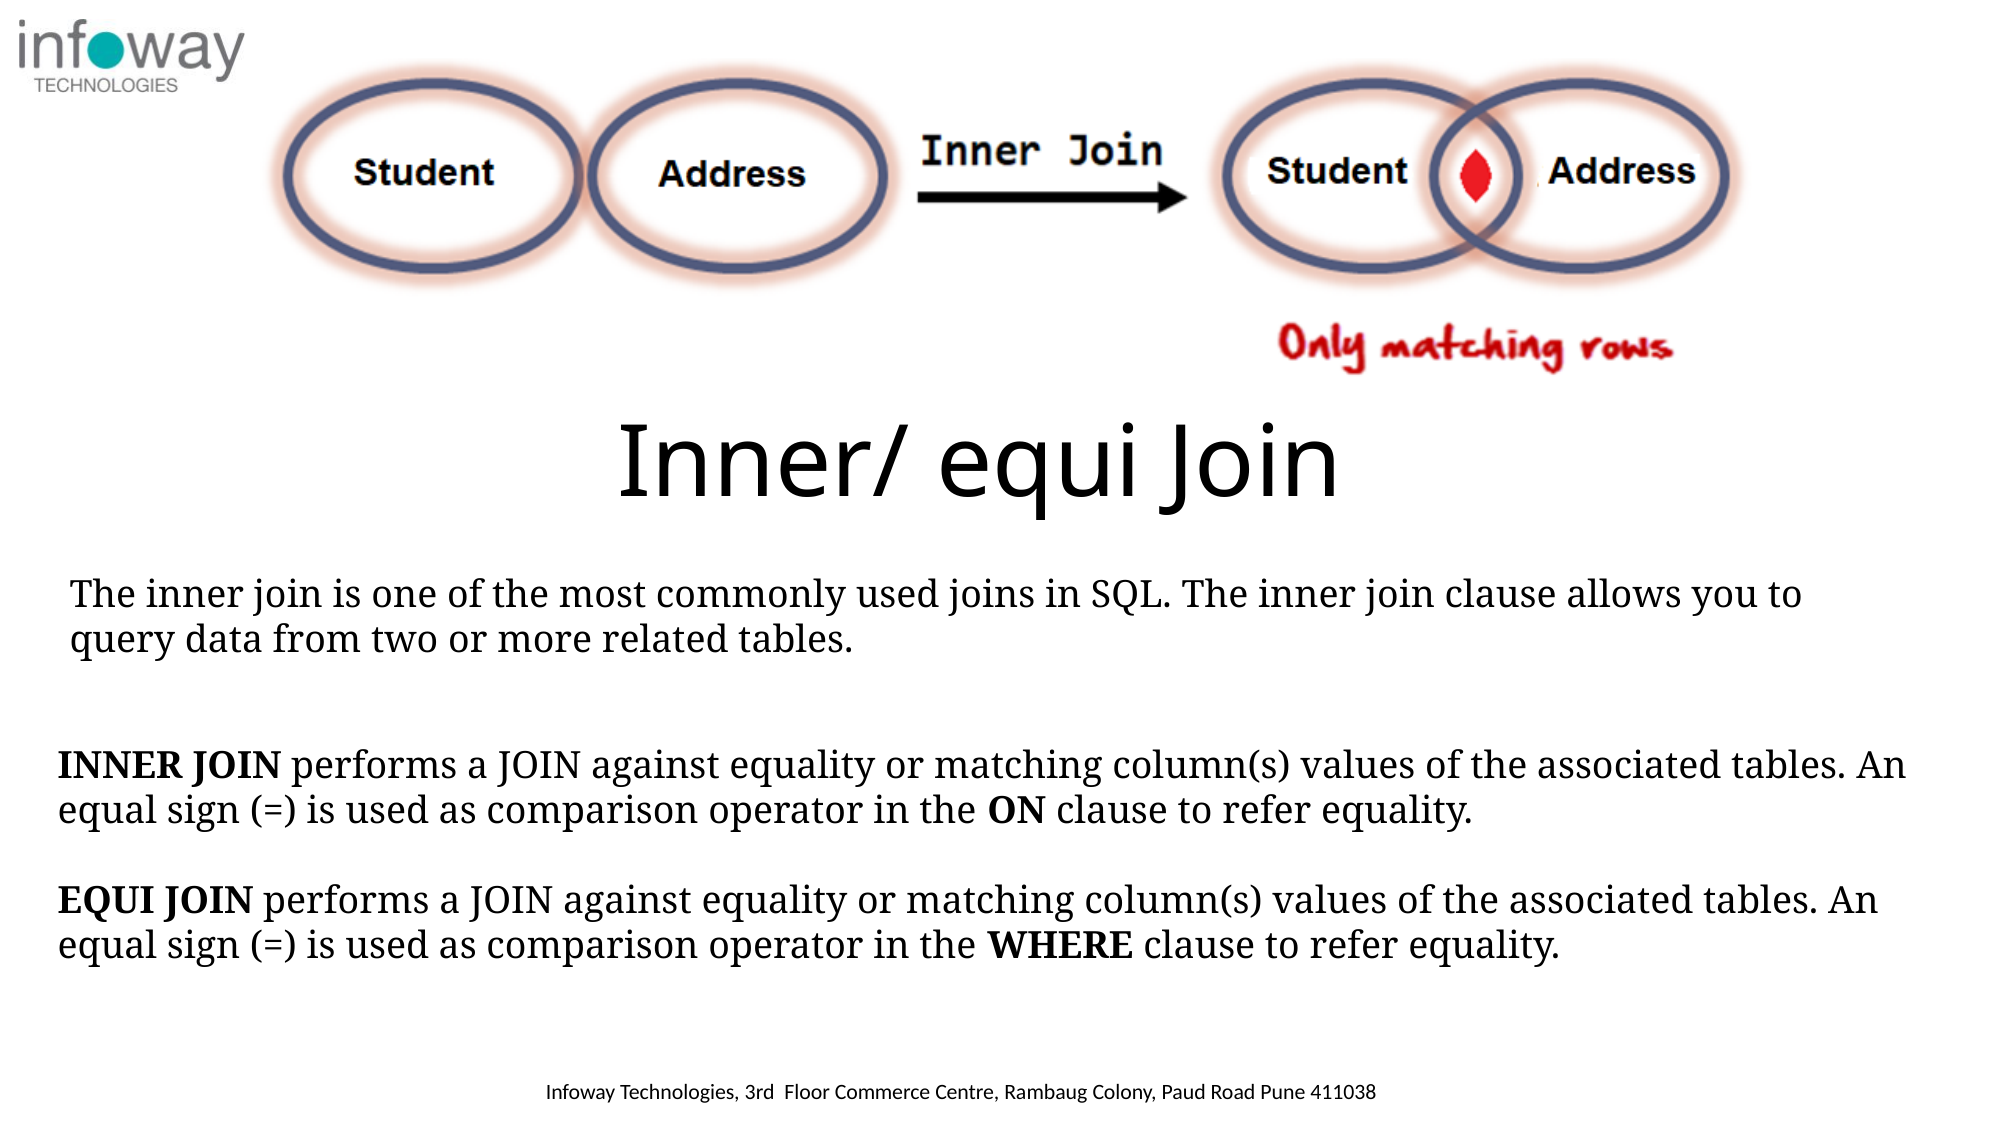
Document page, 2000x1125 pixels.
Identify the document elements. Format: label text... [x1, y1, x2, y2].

text_box INNER JOIN performs a JOIN against equality or matching column(s) values of the associated tables. An equal sign (=) is used as comparison operator in the ON clause to refer equality. EQUI JOIN performs a JOIN against equality or matching column(s) values of the associated tables. An equal sign (=) is used as comparison operator in the WHERE clause to refer equality. [42, 733, 1957, 974]
picture [255, 56, 1758, 386]
text_box Infoway Technologies, 3rd Floor Commerce Centre, Rambaug Colony, Paud Road Pune 411038 [531, 1070, 1417, 1125]
picture [19, 18, 245, 93]
text_box The inner join is one of the most commonly used joins in SQL. The inner join clause allows you to query data from two or more related tables. [54, 562, 1922, 668]
text_box Inner/ equi Join [255, 392, 1706, 539]
